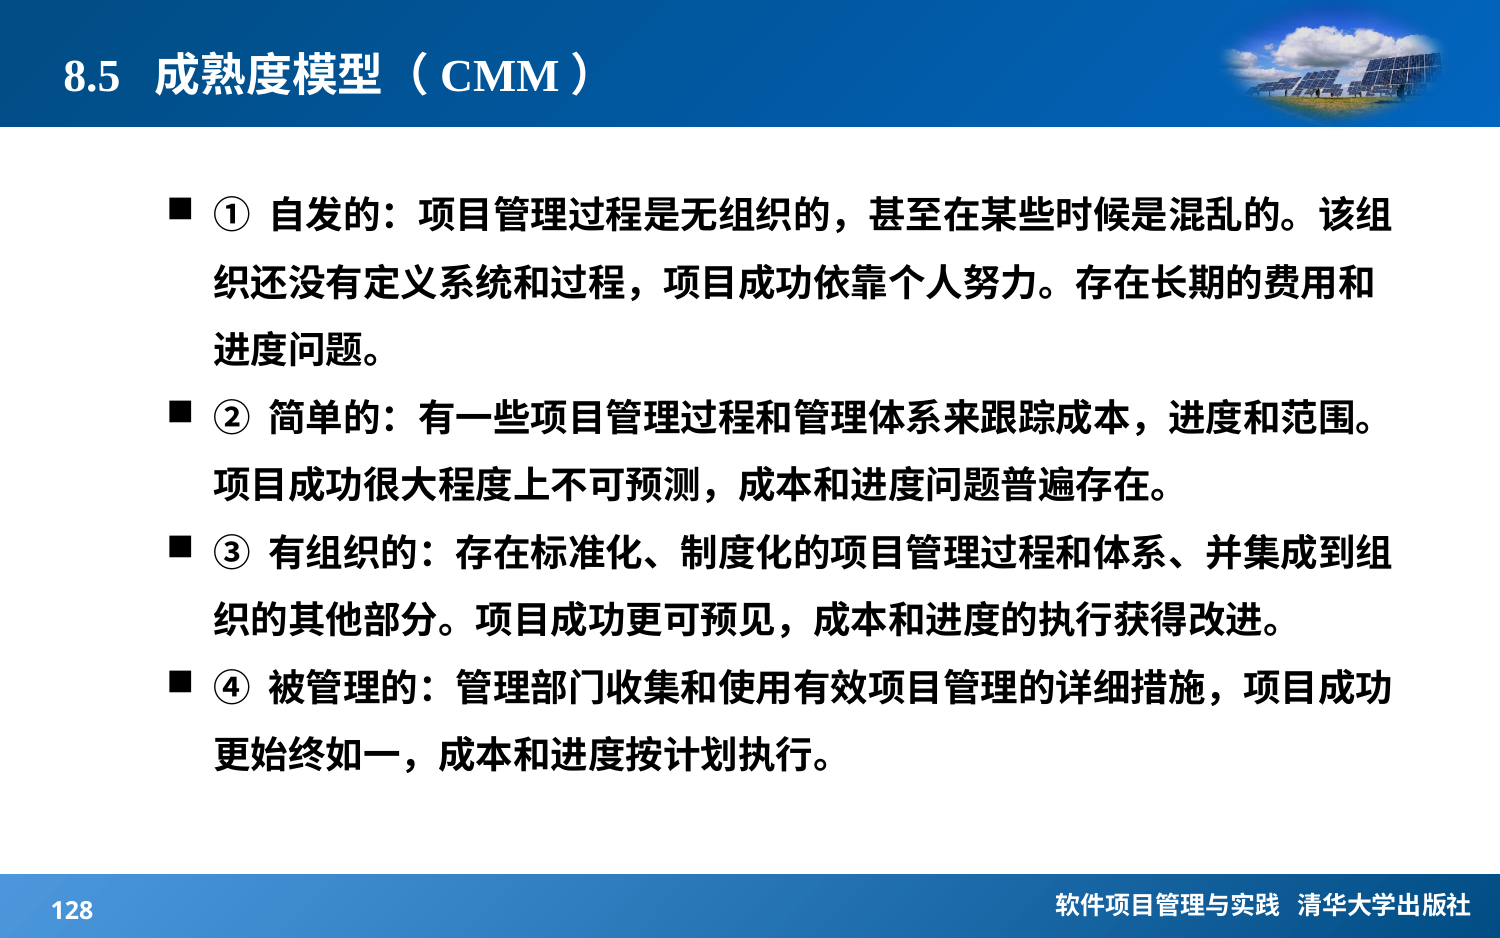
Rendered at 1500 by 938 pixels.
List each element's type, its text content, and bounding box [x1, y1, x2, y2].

text_box ① 自发的：项目管理过程是无组织的，甚至在某些时候是混乱的。该组织还没有定义系统和过程，项目成功依靠个人努力。存在长期的费用和进度问题。 ② 简单的：有一些项目管理过程和管理体系来跟踪成本，进度和范围。项目成功很大程度上不可预测，成本和进度问题普遍存在。 ③ 有组织的：存在标准化、制度化的项目管理过程和体系、并集成到组织的其他部分。项目成功更可预见，成本和进度的执行获得改进。 ④ 被管理的：管理部门收集和使用有效项目管理的详细措施，项目成功更始终如一，成本和进度按计划执行。 [76, 161, 1424, 748]
picture [1233, 6, 1433, 113]
title 8.5 成熟度模型（CMM） [48, 19, 1005, 127]
